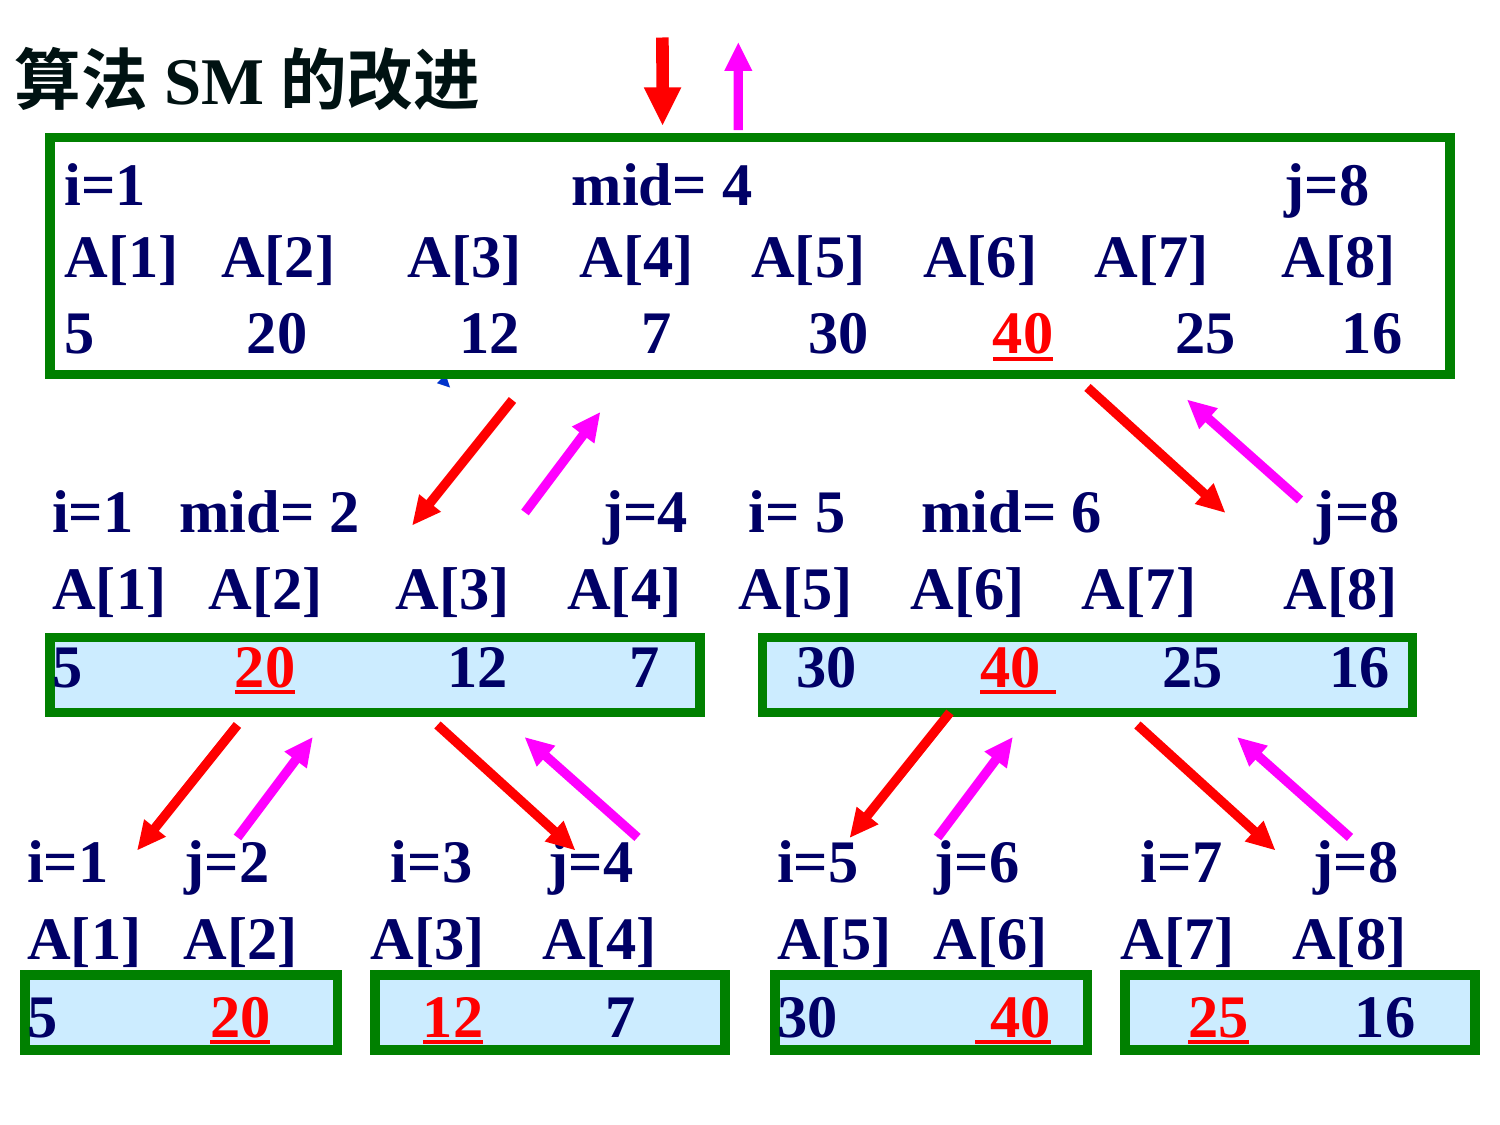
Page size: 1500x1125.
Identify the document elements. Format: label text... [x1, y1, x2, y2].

text_box [436, 375, 451, 388]
text_box [732, 42, 745, 131]
text_box [555, 412, 601, 471]
text_box 算法SM的改进 [0, 30, 573, 126]
text_box [525, 737, 620, 821]
text_box [1237, 737, 1332, 821]
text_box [12, 822, 726, 1063]
text_box [656, 37, 669, 125]
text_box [37, 472, 1438, 713]
text_box [949, 737, 1013, 821]
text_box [762, 822, 1476, 1063]
text_box i=1 mid= 4 j=8 A[1] A[2] A[3] A[4] A[5] A[6] A[7] A[8] 5 20 12 7 30 40 25 16 [50, 137, 1450, 375]
text_box [1187, 399, 1268, 471]
text_box [249, 737, 313, 821]
